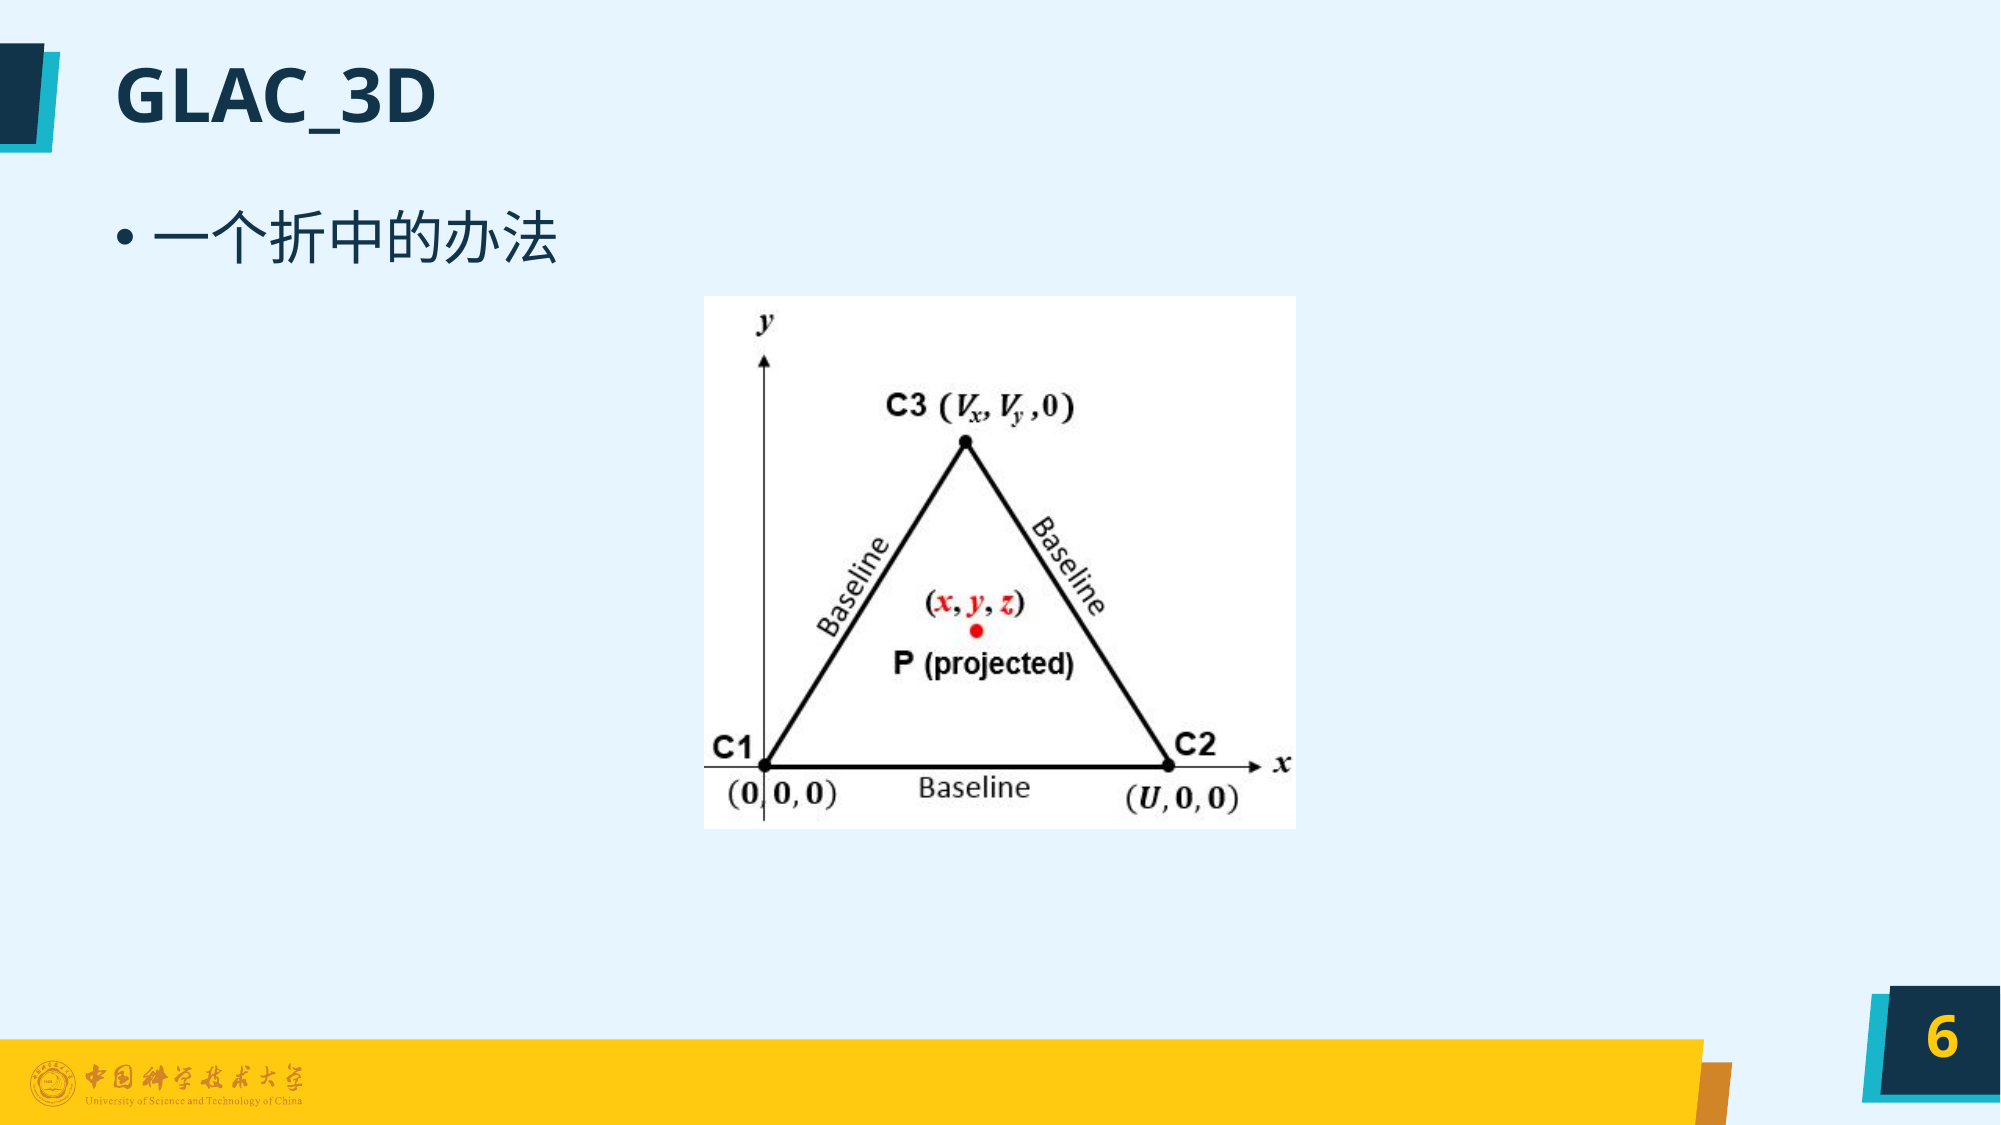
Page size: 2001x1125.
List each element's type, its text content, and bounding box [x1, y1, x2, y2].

title GLAC_3D [99, 43, 1863, 153]
slide_number 6 [1898, 993, 1989, 1084]
picture [704, 296, 1296, 829]
list 一个折中的办法 [99, 201, 1862, 973]
